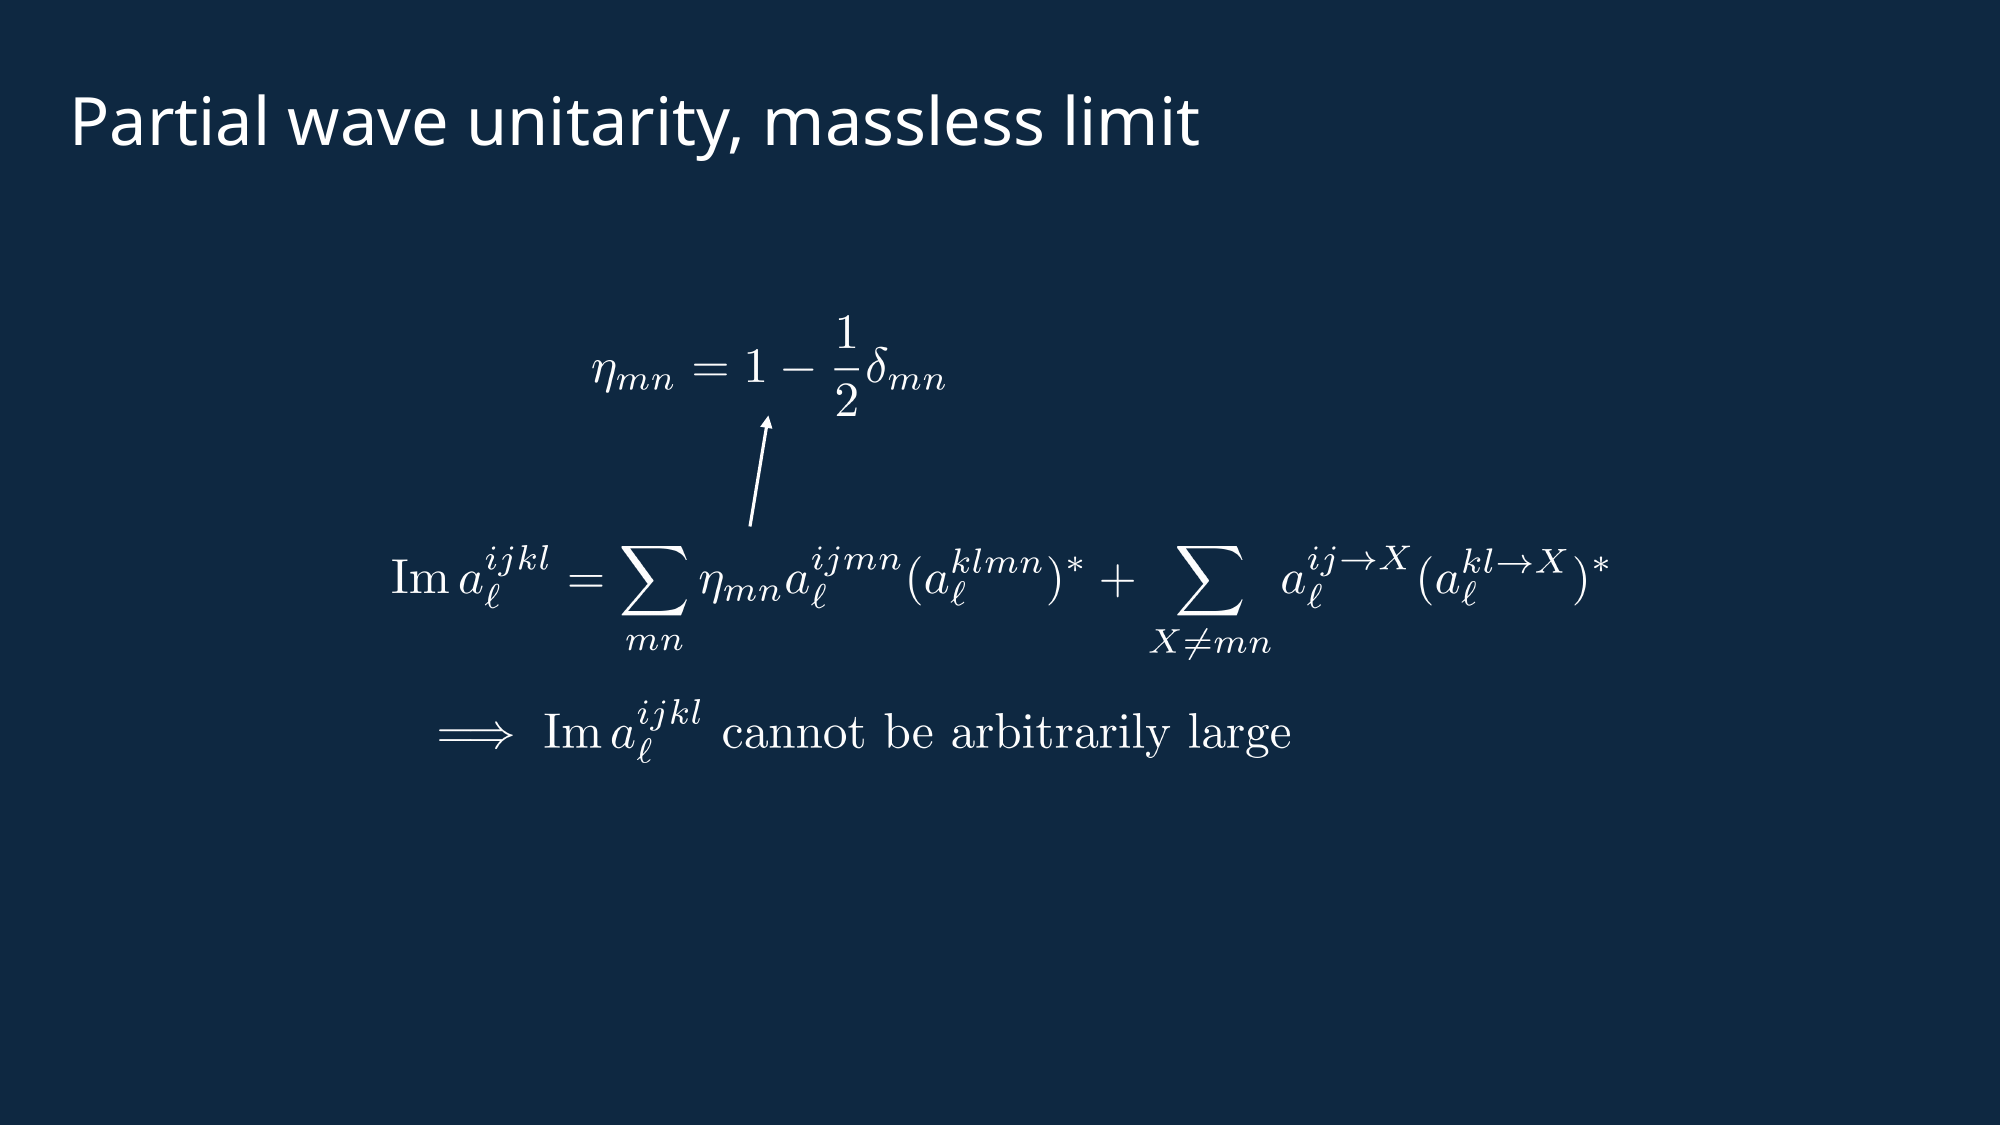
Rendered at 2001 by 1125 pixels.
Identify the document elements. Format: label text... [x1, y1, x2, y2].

picture [592, 315, 945, 416]
text_box Partial wave unitarity, massless limit [54, 71, 1217, 166]
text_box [749, 414, 769, 527]
picture [439, 698, 1291, 763]
picture [391, 544, 1609, 661]
